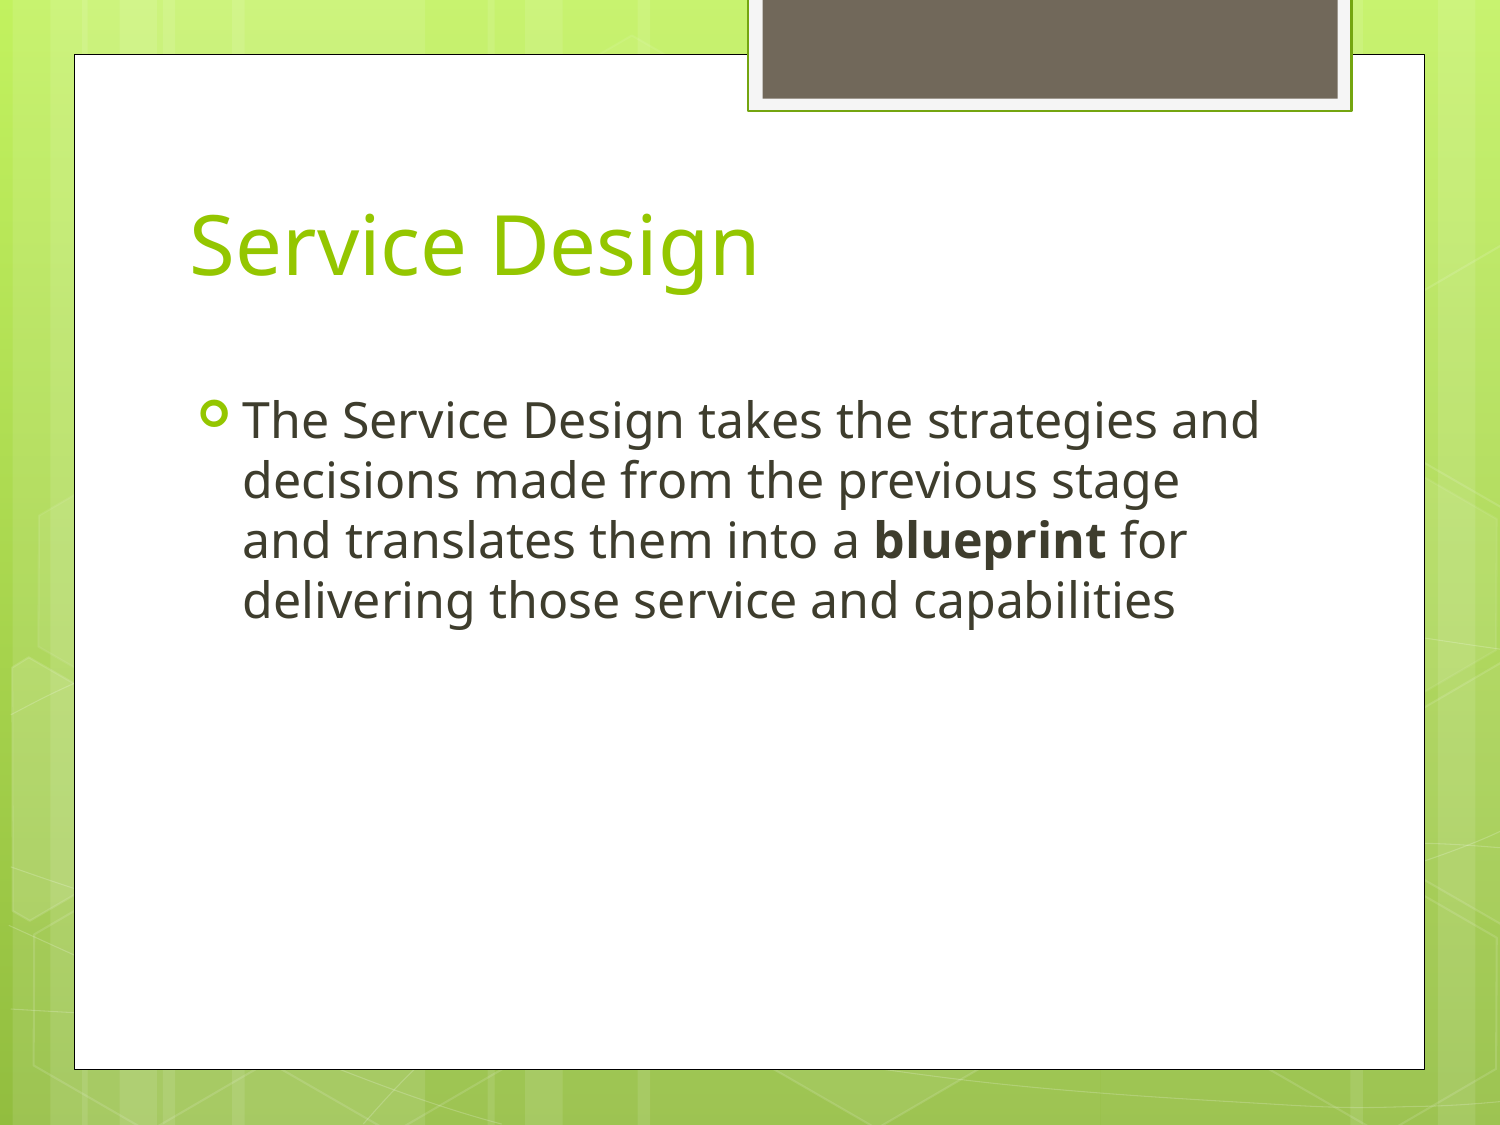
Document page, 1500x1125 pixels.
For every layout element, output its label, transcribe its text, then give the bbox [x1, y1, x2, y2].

title Service Design [174, 112, 1328, 300]
list The Service Design takes the strategies and decisions made from the previous stage and translates them into a blueprint for delivering those service and capabilities [171, 381, 1283, 957]
